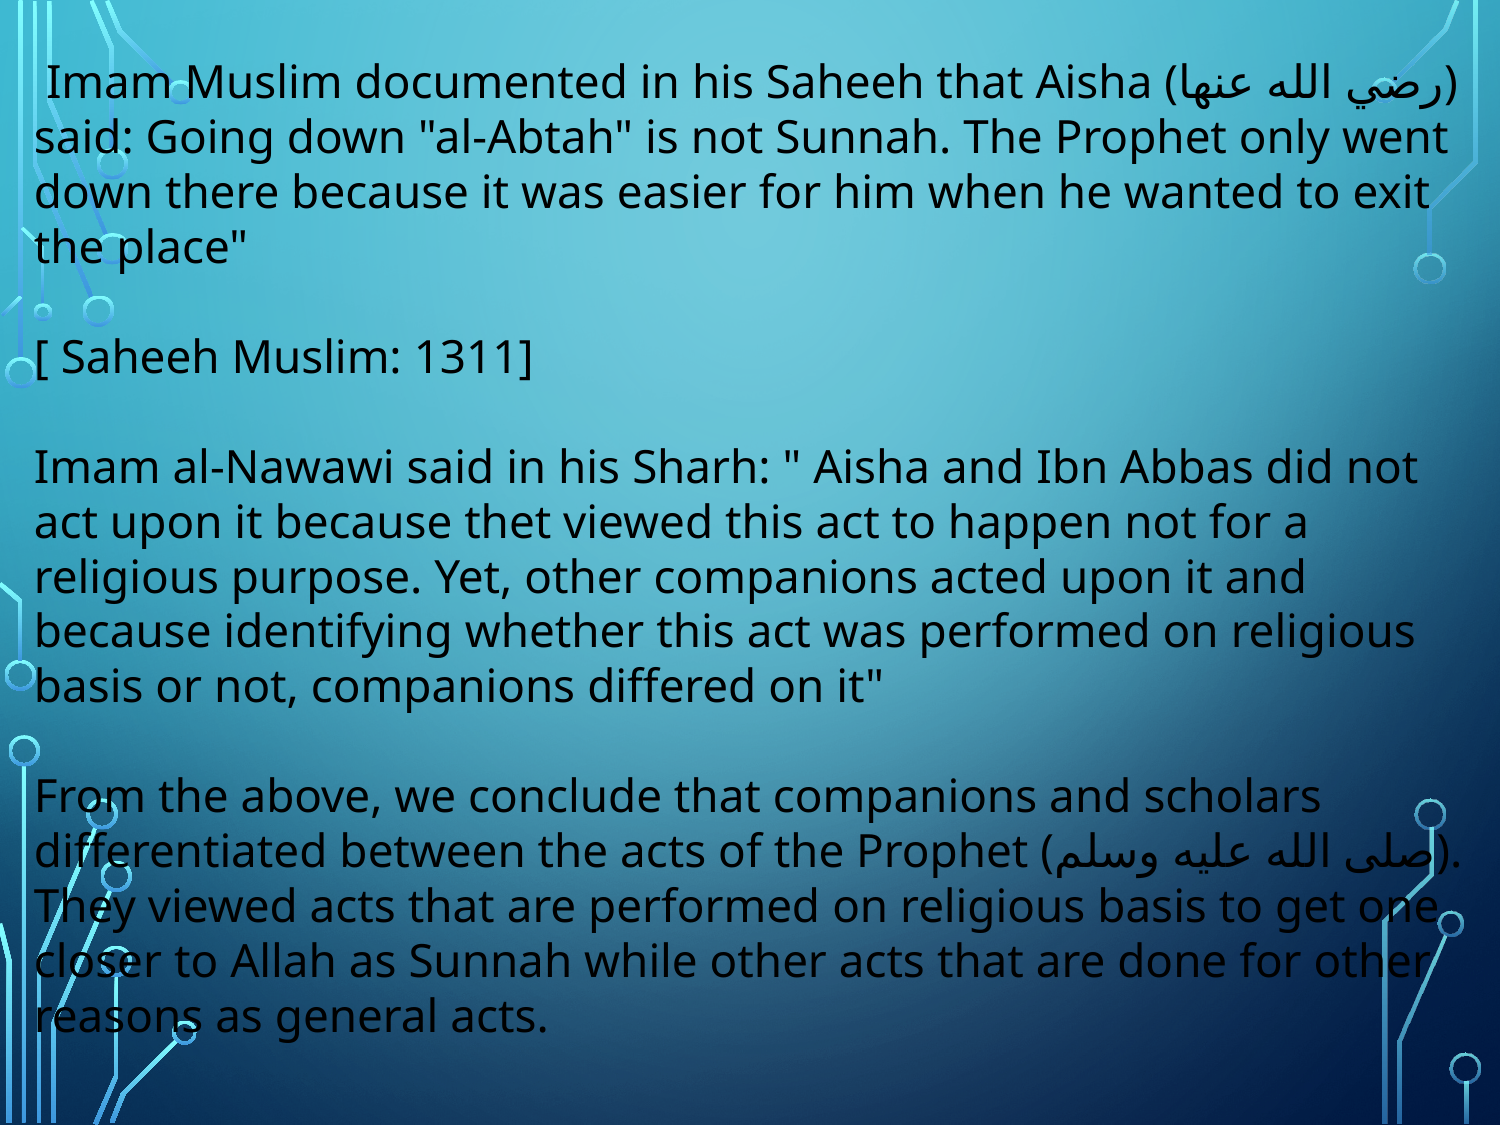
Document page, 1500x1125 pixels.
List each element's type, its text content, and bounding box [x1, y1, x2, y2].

text_box Imam Muslim documented in his Saheeh that Aisha (رضي الله عنها) said: Going down "al-Abtah" is not Sunnah. The Prophet only went down there because it was easier for him when he wanted to exit the place" [ Saheeh Muslim: 1311] Imam al-Nawawi said in his Sharh: " Aisha and Ibn Abbas did not act upon it because thet viewed this act to happen not for a religious purpose. Yet, other companions acted upon it and because identifying whether this act was performed on religious basis or not, companions differed on it" From the above, we conclude that companions and scholars differentiated between the acts of the Prophet (صلى الله عليه وسلم). They viewed acts that are performed on religious basis to get one closer to Allah as Sunnah while other acts that are done for other reasons as general acts. [19, 45, 1481, 1105]
